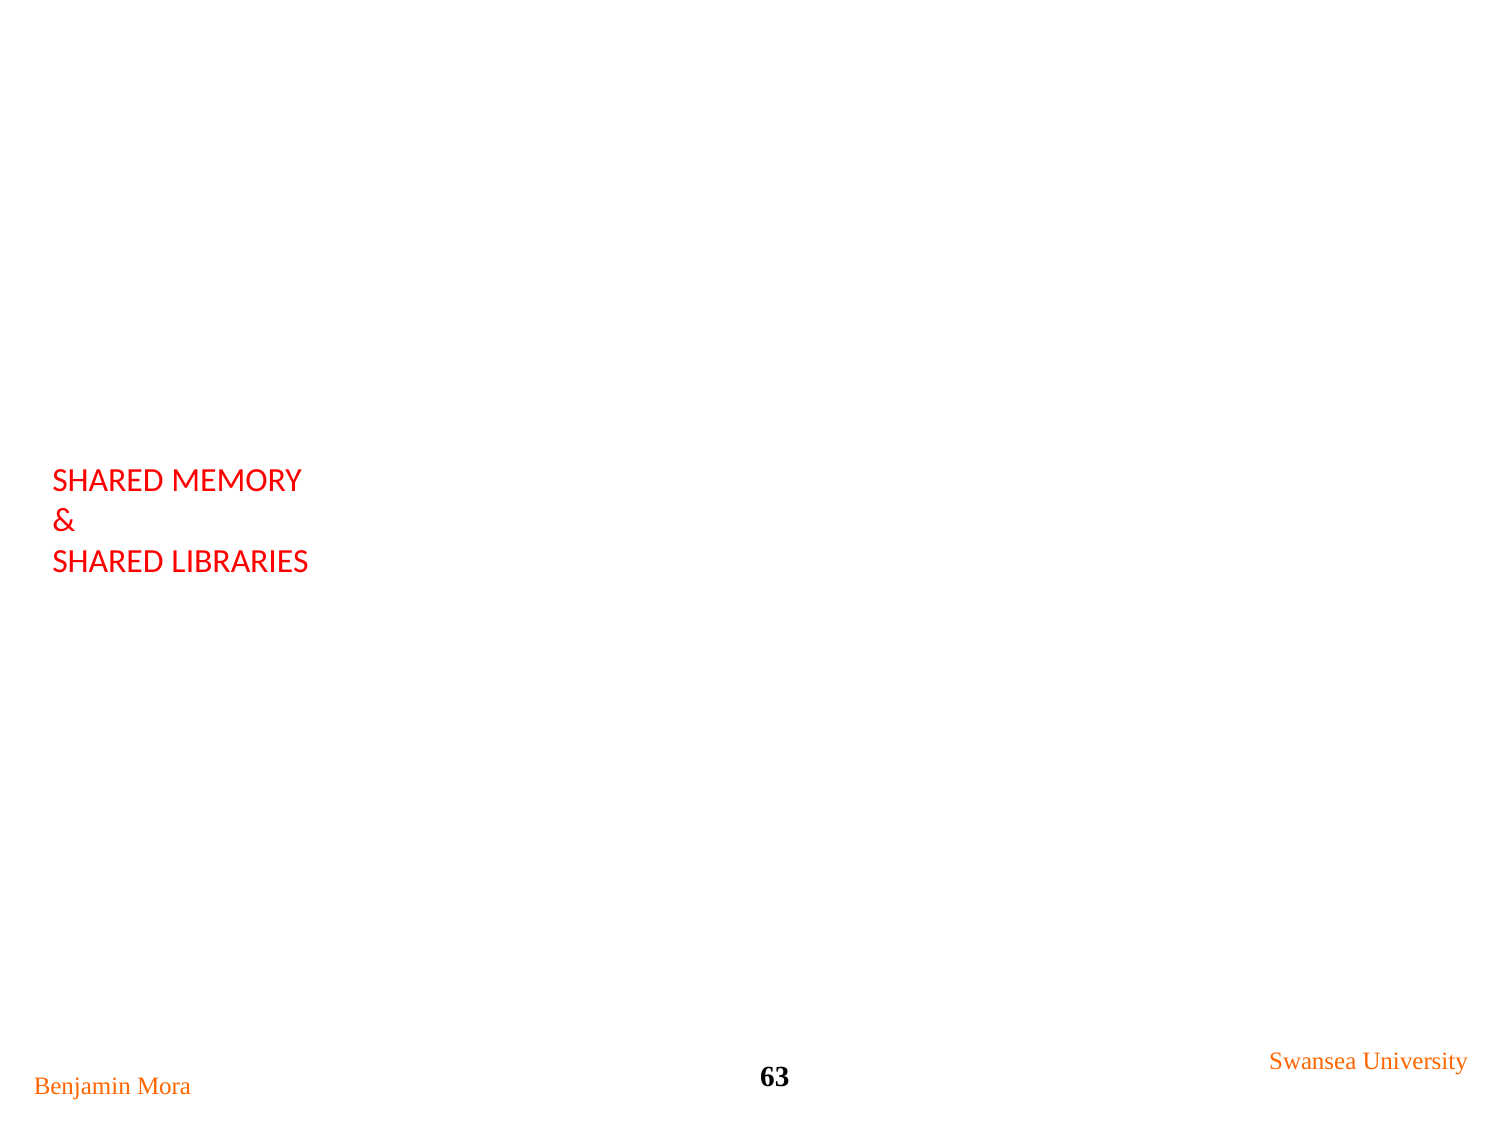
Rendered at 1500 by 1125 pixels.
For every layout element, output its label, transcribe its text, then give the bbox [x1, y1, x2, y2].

text_box Swansea University [1249, 1037, 1488, 1083]
text_box 63 [675, 1049, 875, 1100]
text_box Benjamin Mora [12, 1062, 213, 1108]
title Shared Memory & Shared Libraries [37, 450, 1463, 588]
